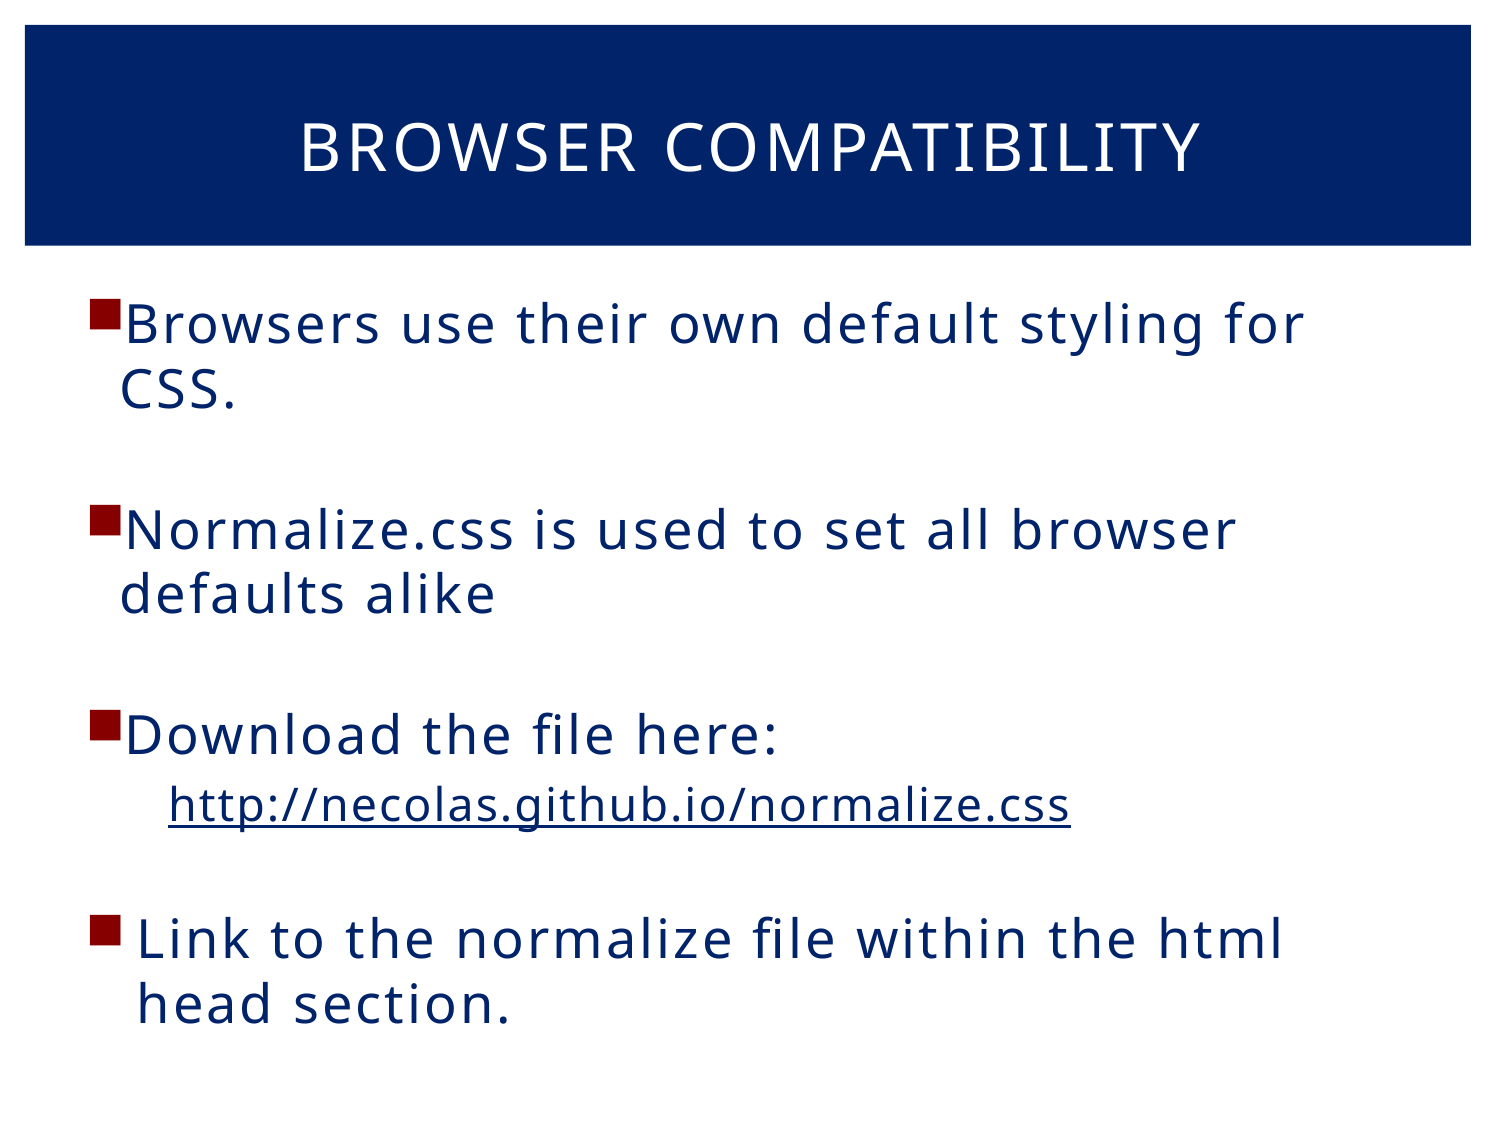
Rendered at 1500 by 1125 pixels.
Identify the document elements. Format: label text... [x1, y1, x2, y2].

list Browsers use their own default styling for CSS. Normalize.css is used to set all browser defaults alike Download the file here: http://necolas.github.io/normalize.css Link to the normalize file within the html head section. [62, 281, 1442, 1050]
title Browser compatibility [62, 58, 1438, 232]
